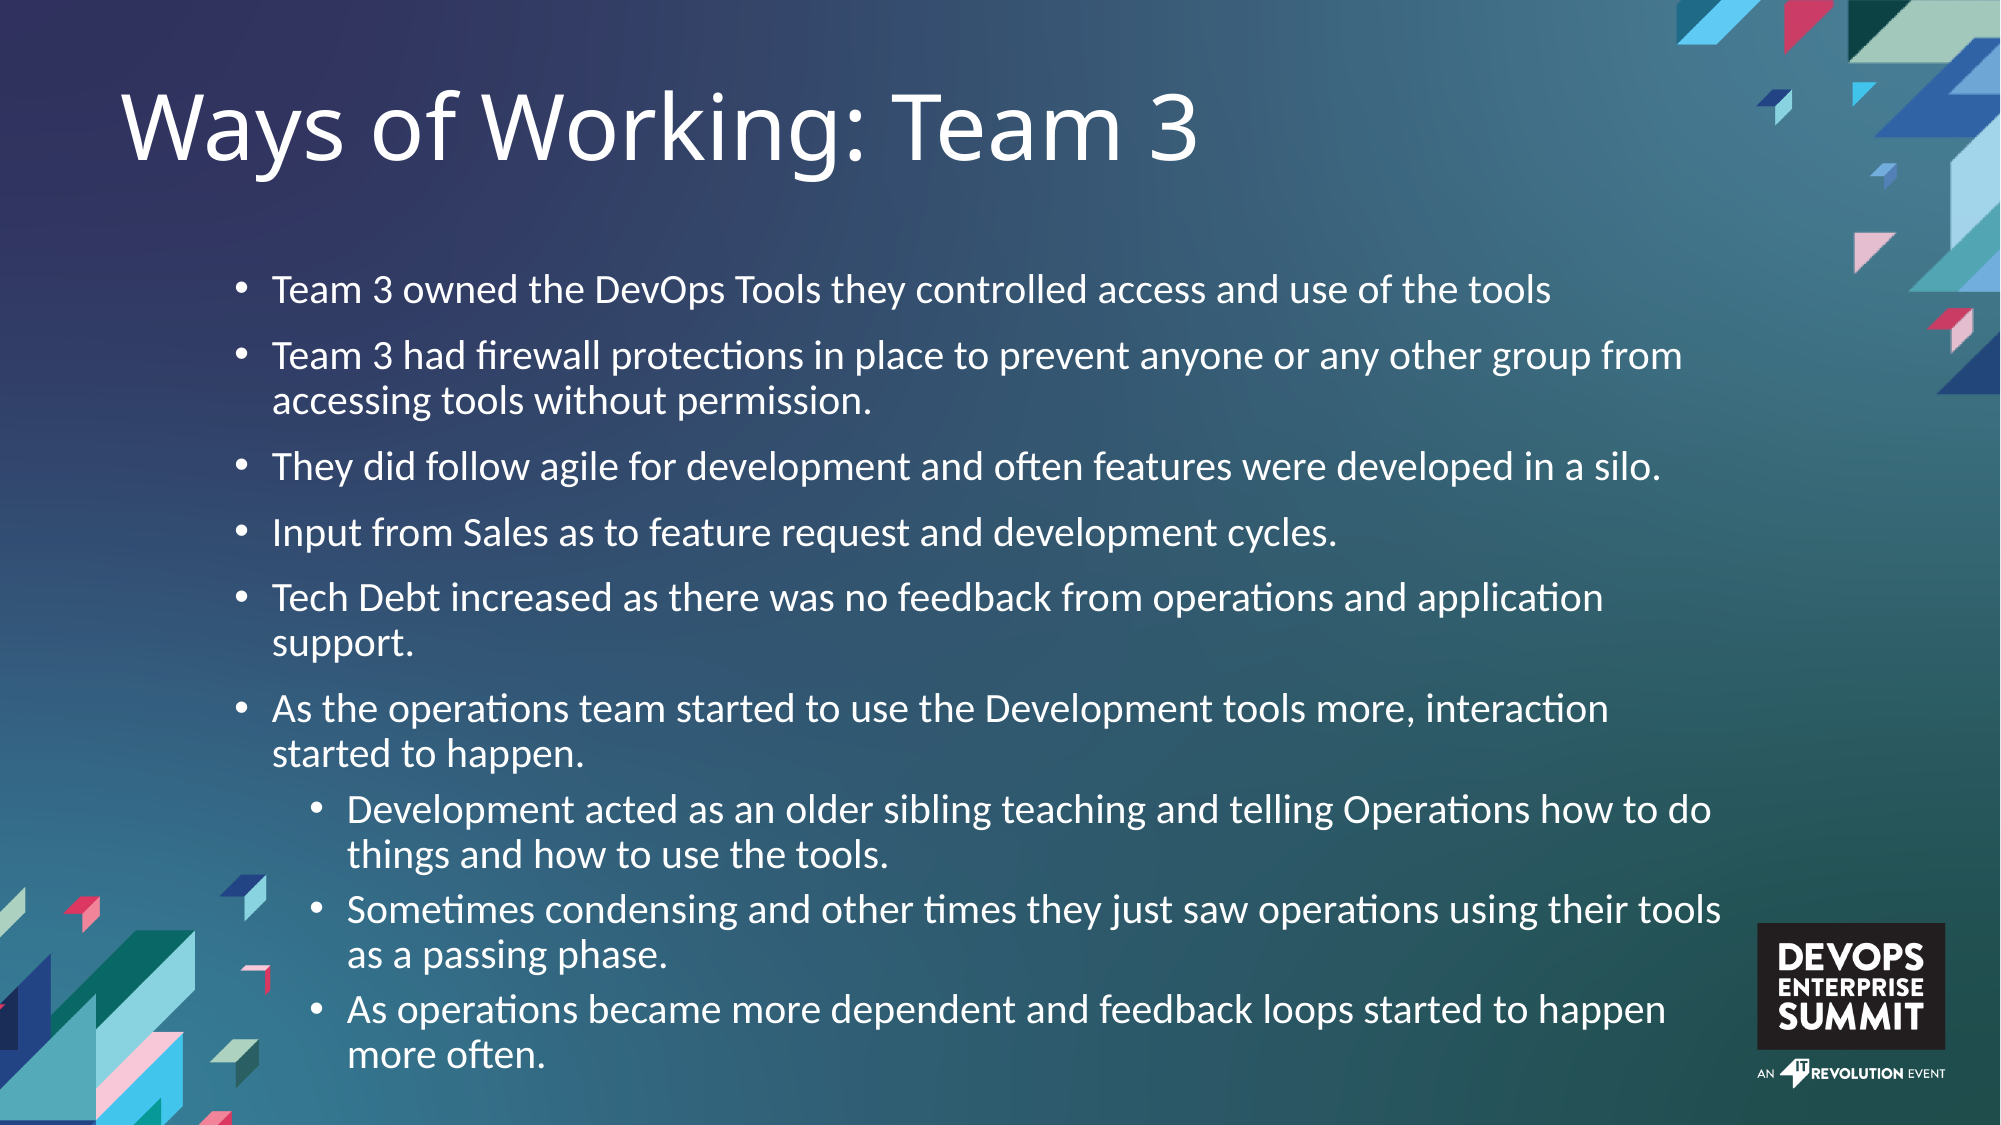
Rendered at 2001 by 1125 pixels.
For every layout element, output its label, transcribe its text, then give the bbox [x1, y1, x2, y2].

picture [0, 0, 2001, 1125]
text_box Team 3 owned the DevOps Tools they controlled access and use of the tools Team 3 had firewall protections in place to prevent anyone or any other group from accessing tools without permission. They did follow agile for development and often features were developed in a silo. Input from Sales as to feature request and development cycles. Tech Debt increased as there was no feedback from operations and application support. As the operations team started to use the Development tools more, interaction started to happen. Development acted as an older sibling teaching and telling Operations how to do things and how to use the tools. Sometimes condensing and other times they just saw operations using their tools as a passing phase. As operations became more dependent and feedback loops started to happen more often. [219, 260, 1742, 1058]
text_box Ways of Working: Team 3 [105, 74, 1649, 304]
